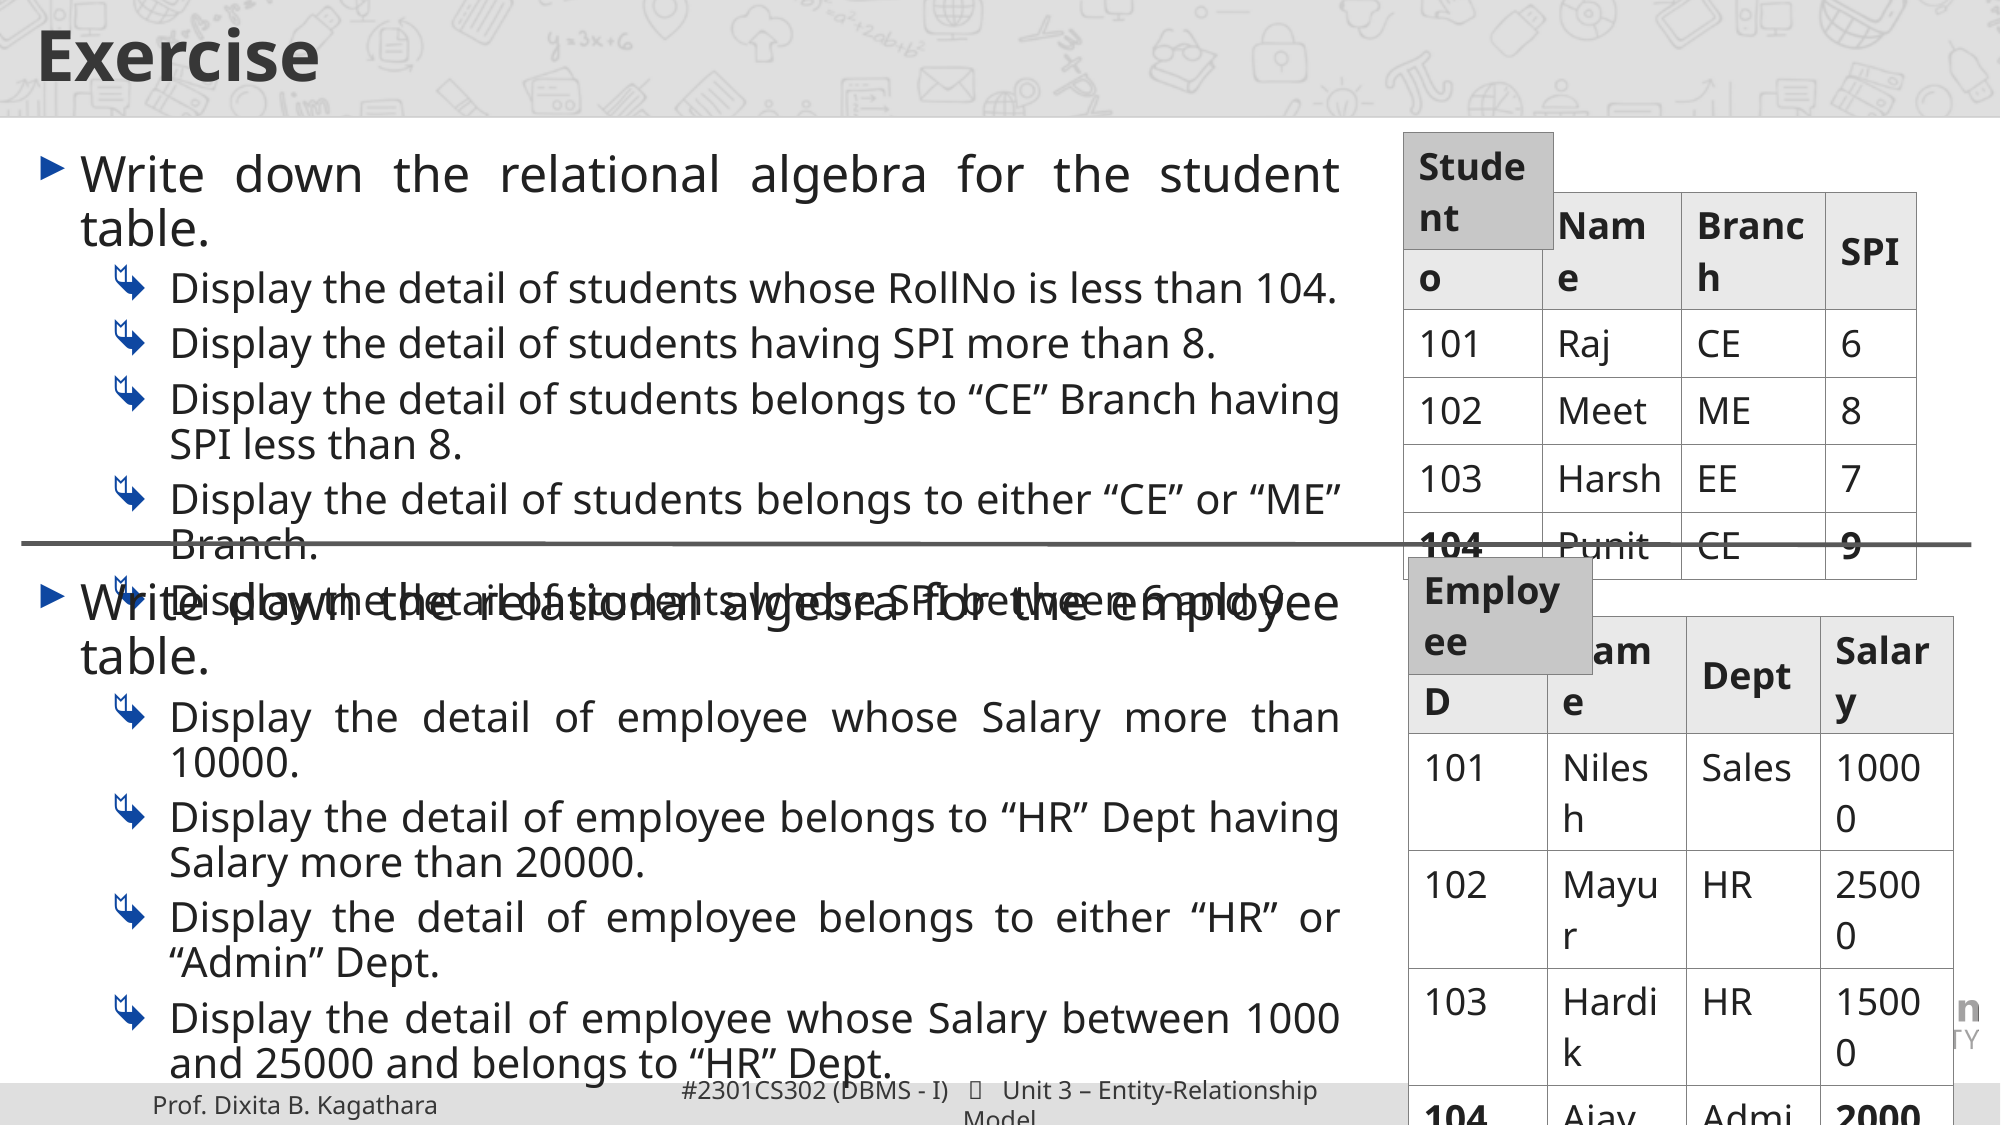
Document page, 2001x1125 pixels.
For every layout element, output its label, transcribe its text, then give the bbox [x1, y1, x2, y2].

table_cell Sales [1687, 734, 1820, 850]
table_cell 10000 [1821, 734, 1953, 850]
table_header Name [1548, 617, 1686, 733]
table_cell Punit [1543, 513, 1681, 542]
table_cell 104 [1404, 547, 1542, 579]
table_cell Raj [1543, 310, 1681, 377]
table_cell 104 [1409, 1086, 1547, 1125]
title Exercise [0, 0, 2000, 117]
table_cell 101 [1409, 734, 1547, 850]
table_cell CE [1682, 310, 1825, 377]
table_cell 103 [1409, 969, 1547, 1085]
table_cell Hardik [1548, 969, 1686, 1085]
table_header Dept [1687, 617, 1820, 733]
table_cell Nilesh [1548, 734, 1686, 850]
table_header Student [1404, 133, 1553, 249]
table_cell Admin [1687, 1086, 1820, 1125]
table_header Name [1543, 193, 1681, 309]
table_header SPI [1826, 193, 1916, 309]
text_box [1954, 992, 1979, 1059]
table_cell 102 [1404, 378, 1542, 444]
table_cell 104 [1404, 513, 1542, 542]
table_cell EE [1682, 445, 1825, 512]
table_header Branch [1682, 193, 1825, 309]
table_cell CE [1682, 547, 1825, 579]
table_cell Punit [1543, 547, 1681, 579]
table_cell 20000 [1821, 1086, 1953, 1125]
text_box Write down the relational algebra for the employee table. Display the detail of employee whose Salary more than 10000. Display the detail of employee belongs to “HR” Dept having Salary more than 20000. Display the detail of employee belongs to either “HR” or “Admin” Dept. Display the detail of employee whose Salary between 1000 and 25000 and belongs to “HR” Dept. [21, 570, 1357, 1013]
table_cell 101 [1404, 310, 1542, 377]
table_cell 6 [1826, 310, 1916, 377]
table_cell Harsh [1543, 445, 1681, 512]
table_cell 103 [1404, 445, 1542, 512]
table_cell 102 [1409, 851, 1547, 968]
list Write down the relational algebra for the student table. Display the detail of students whose RollNo is less than 104. Display the detail of students having SPI more than 8. Display the detail of students belongs to “CE” Branch having SPI less than 8. Display the detail of students belongs to either “CE” or “ME” Branch. Display the detail of students whose SPI between 6 and 9. [21, 141, 1357, 539]
table_cell HR [1687, 851, 1820, 968]
table_cell 9 [1826, 548, 1916, 579]
table_cell Mayur [1548, 851, 1686, 968]
table_cell HR [1687, 969, 1820, 1085]
table_cell 25000 [1821, 851, 1953, 968]
table_header EmpID [1409, 675, 1547, 733]
table_cell 15000 [1821, 969, 1953, 1085]
table_cell Ajay [1548, 1086, 1686, 1125]
table_cell CE [1682, 513, 1825, 542]
table_header Employee [1409, 558, 1592, 674]
table_header RollNo [1404, 250, 1542, 309]
table_header Salary [1821, 617, 1953, 733]
table_cell Meet [1543, 378, 1681, 444]
table_cell 9 [1826, 513, 1916, 542]
table_cell ME [1682, 378, 1825, 444]
table_cell 8 [1826, 378, 1916, 444]
table_cell 7 [1826, 445, 1916, 512]
